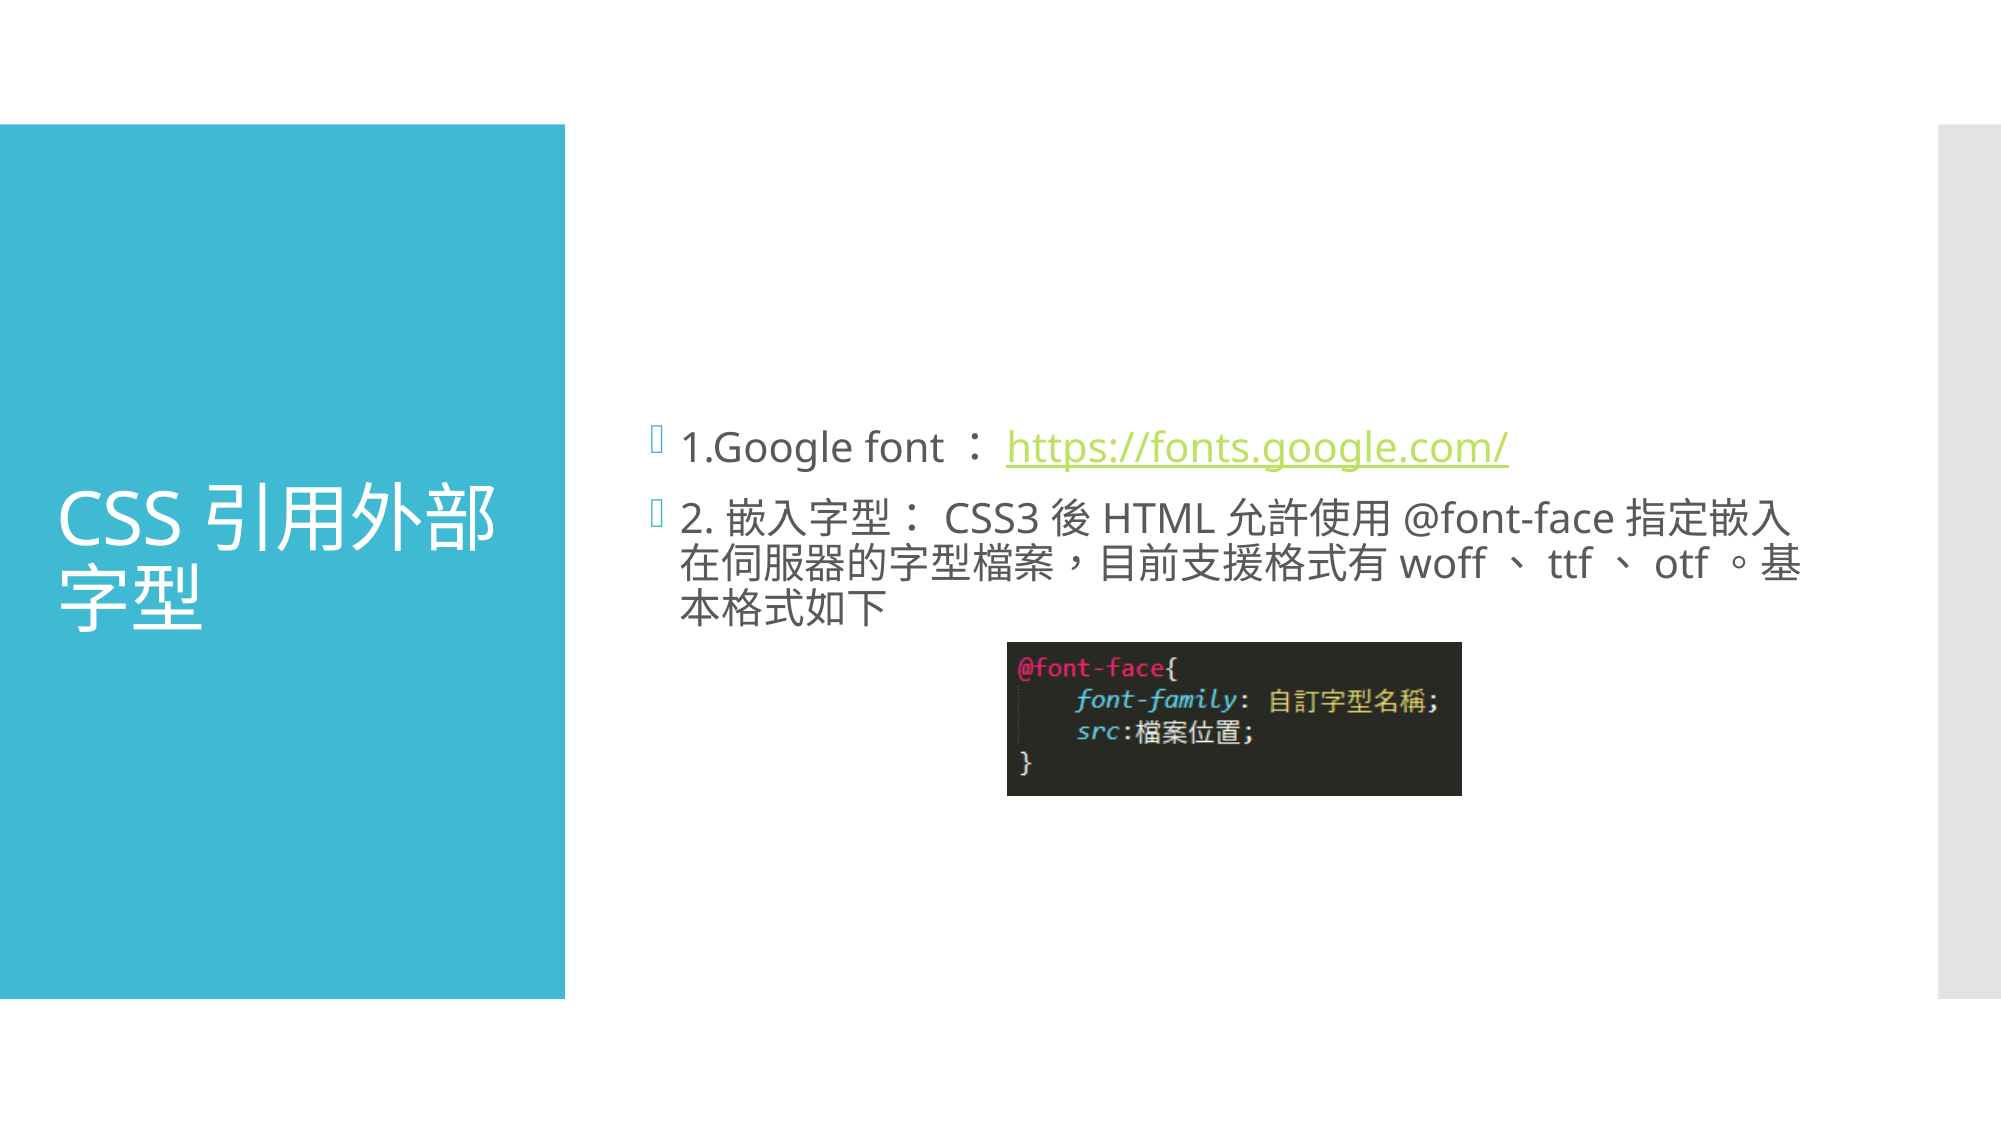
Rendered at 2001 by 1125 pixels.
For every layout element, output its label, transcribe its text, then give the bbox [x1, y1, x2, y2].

title CSS引用外部字型 [41, 184, 525, 940]
picture [1007, 642, 1463, 797]
list 1.Google font：https://fonts.google.com/ 2.嵌入字型：CSS3後HTML允許使用@font-face指定嵌入在伺服器的字型檔案，目前支援格式有woff、ttf、otf。基本格式如下 [634, 141, 1835, 982]
